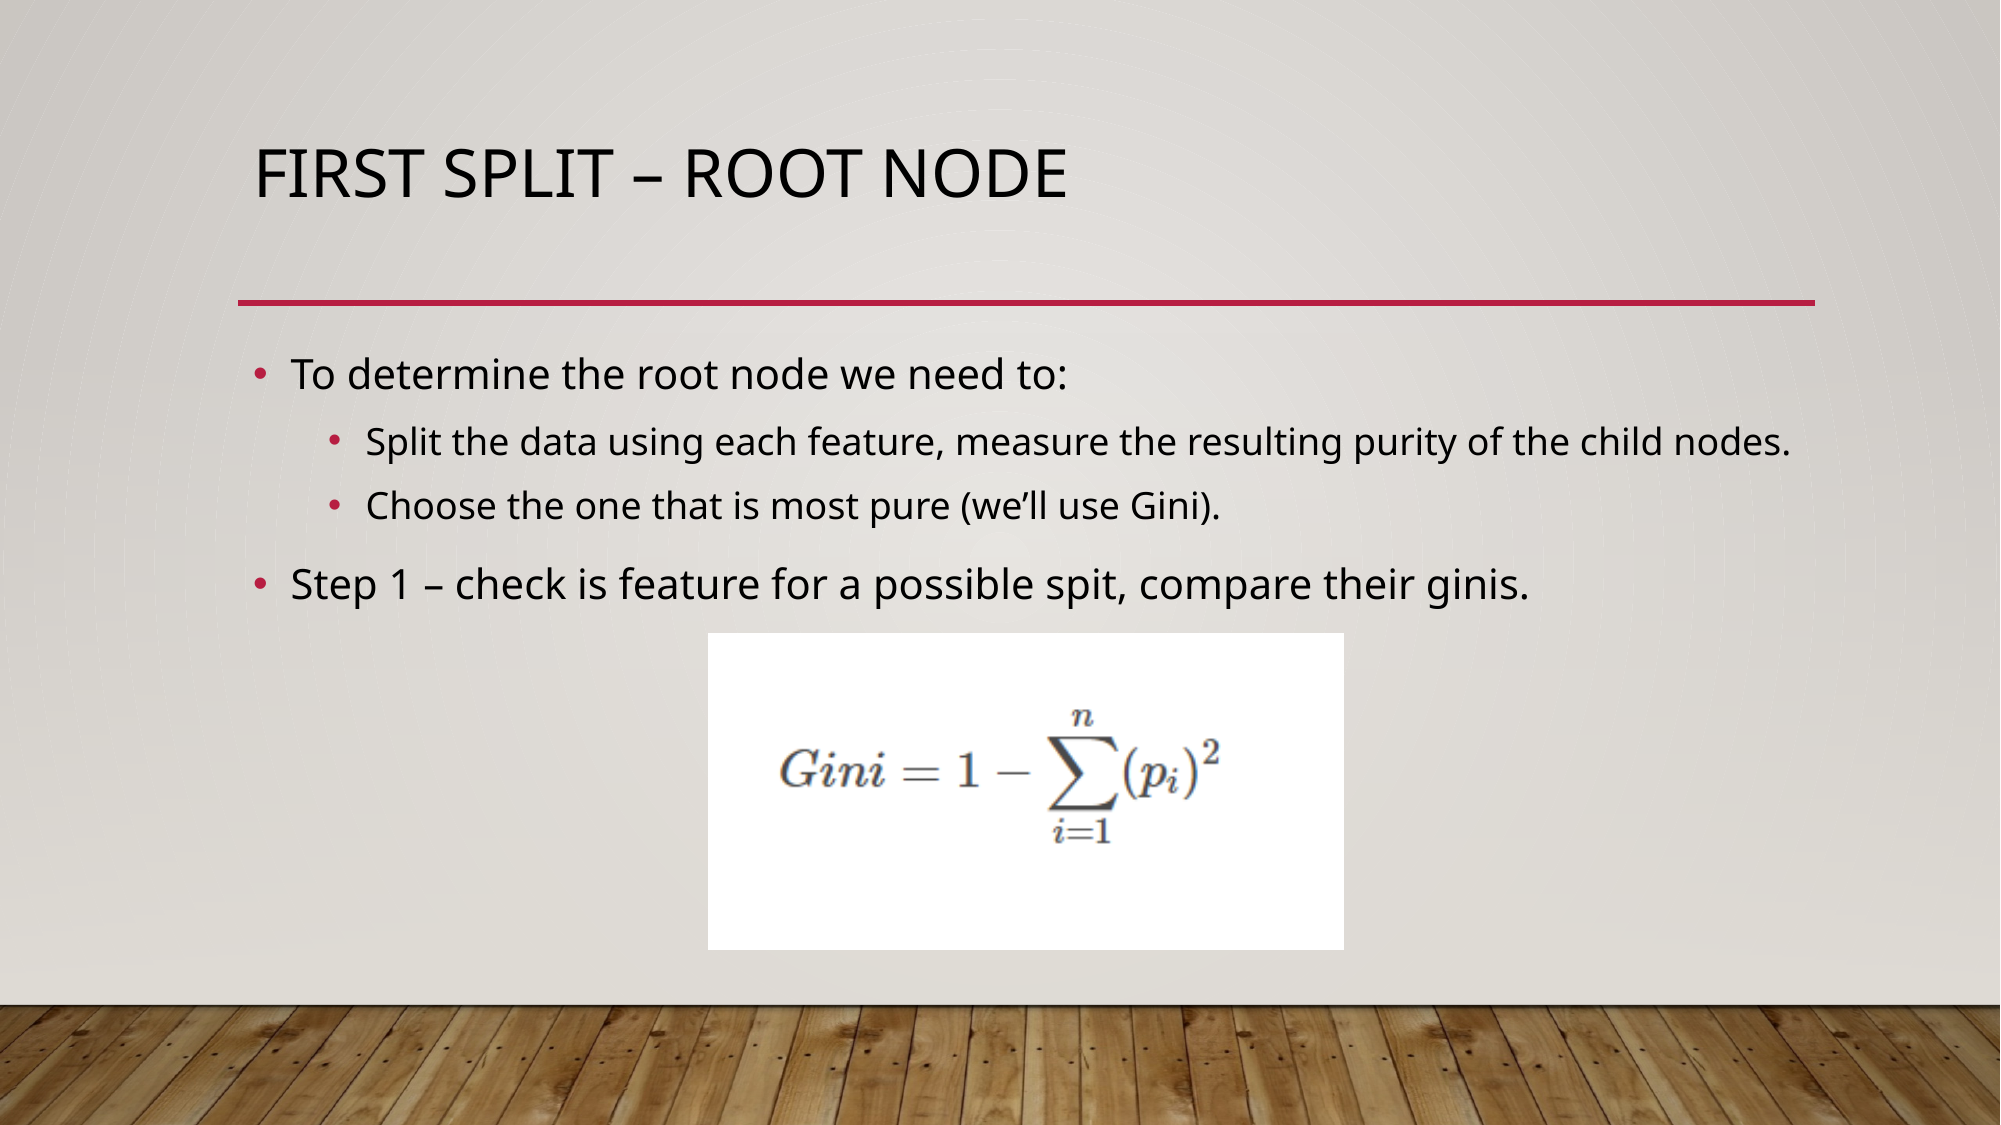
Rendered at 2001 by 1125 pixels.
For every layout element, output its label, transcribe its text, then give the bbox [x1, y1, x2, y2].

title First Split – Root Node [238, 131, 1814, 305]
picture [0, 1005, 2000, 1125]
list To determine the root node we need to: Split the data using each feature, measure the resulting purity of the child nodes. Choose the one that is most pure (we’ll use Gini). Step 1 – check is feature for a possible spit, compare their ginis. [238, 330, 1814, 897]
picture [707, 632, 1344, 950]
